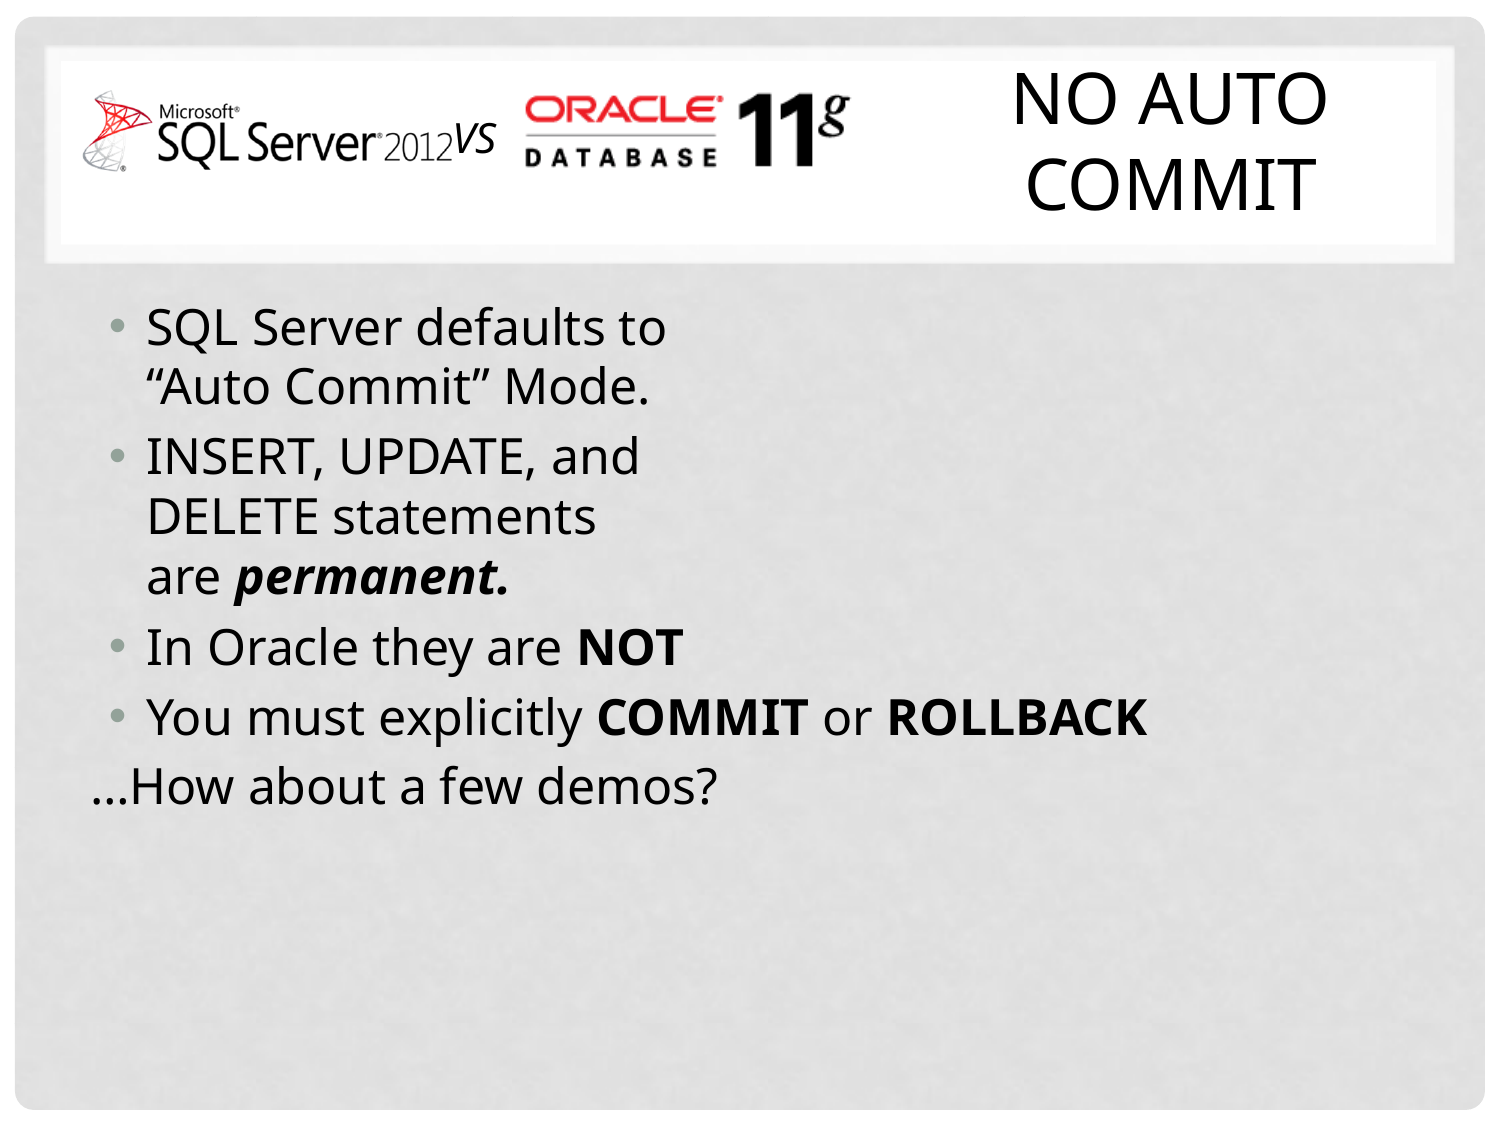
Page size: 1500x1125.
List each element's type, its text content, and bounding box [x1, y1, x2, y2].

list SQL Server defaults to “Auto Commit” Mode. INSERT, UPDATE, and DELETE statements are permanent. In Oracle they are NOT You must explicitly COMMIT or ROLLBACK …How about a few demos? [75, 287, 1425, 1005]
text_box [79, 87, 854, 173]
title No Auto Commit [853, 45, 1488, 233]
